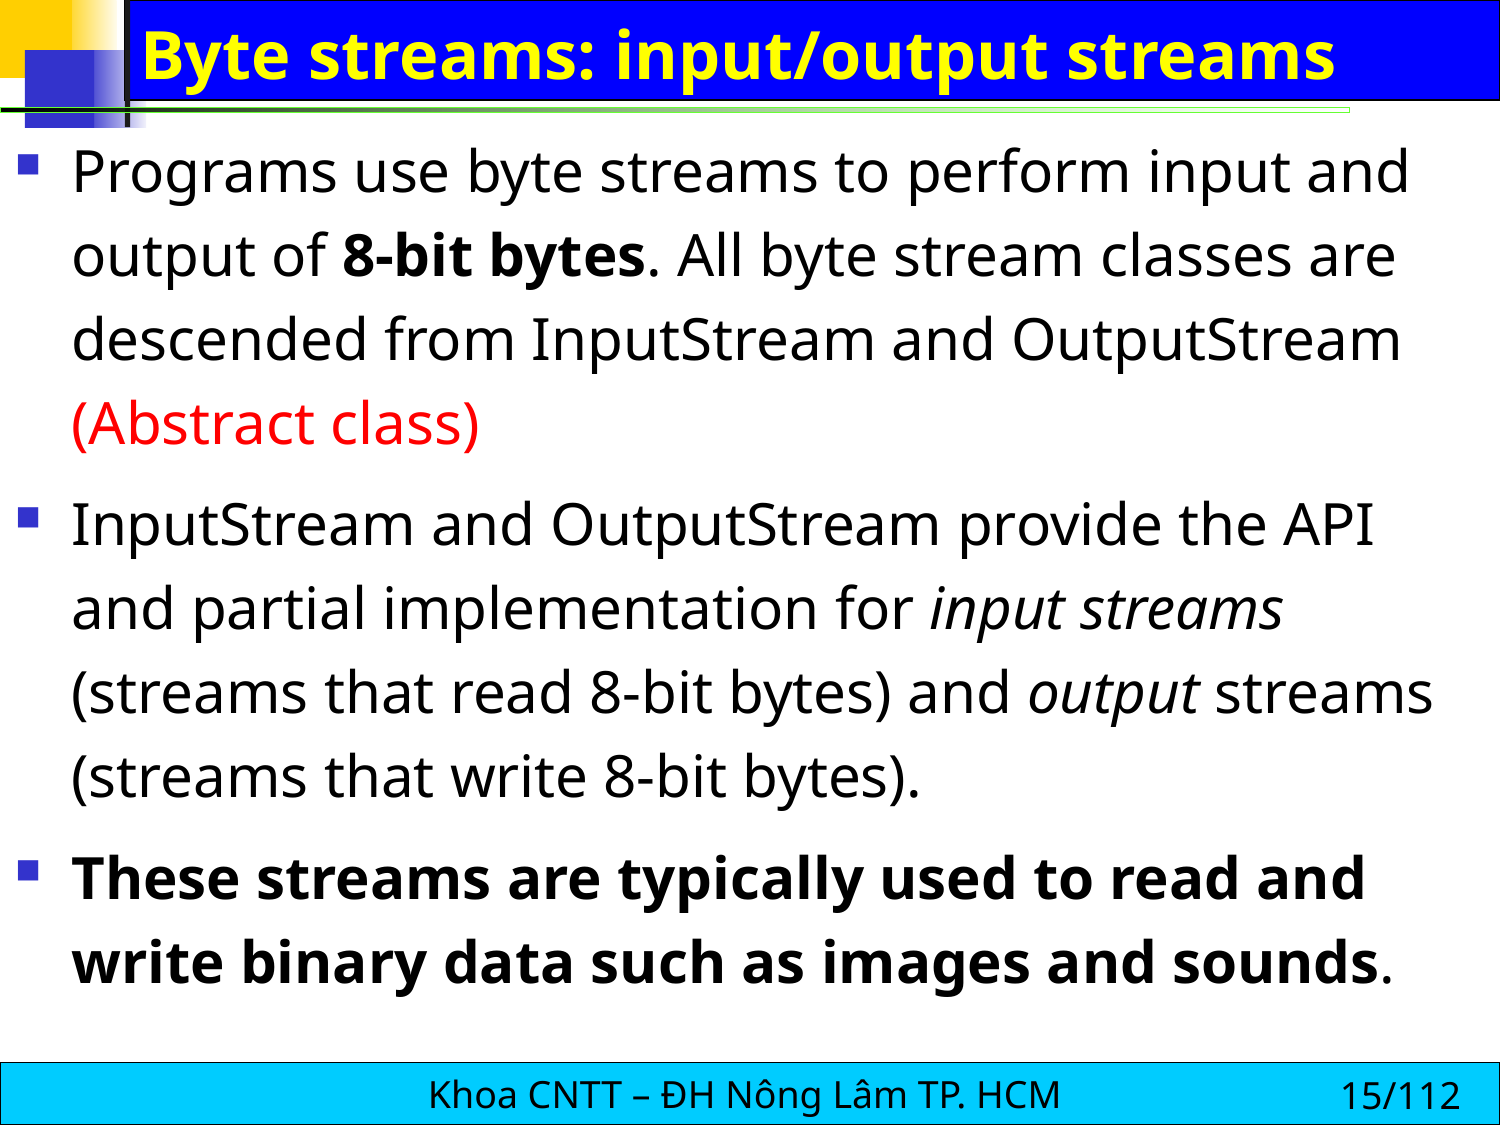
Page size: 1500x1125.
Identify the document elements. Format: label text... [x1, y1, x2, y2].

title Byte streams: input/output streams [124, 12, 1467, 101]
list Programs use byte streams to perform input and output of 8-bit bytes. All byte stream classes are descended from InputStream and OutputStream (Abstract class) InputStream and OutputStream provide the API and partial implementation for input streams (streams that read 8-bit bytes) and output streams (streams that write 8-bit bytes). These streams are typically used to read and write binary data such as images and sounds. [0, 112, 1500, 1050]
